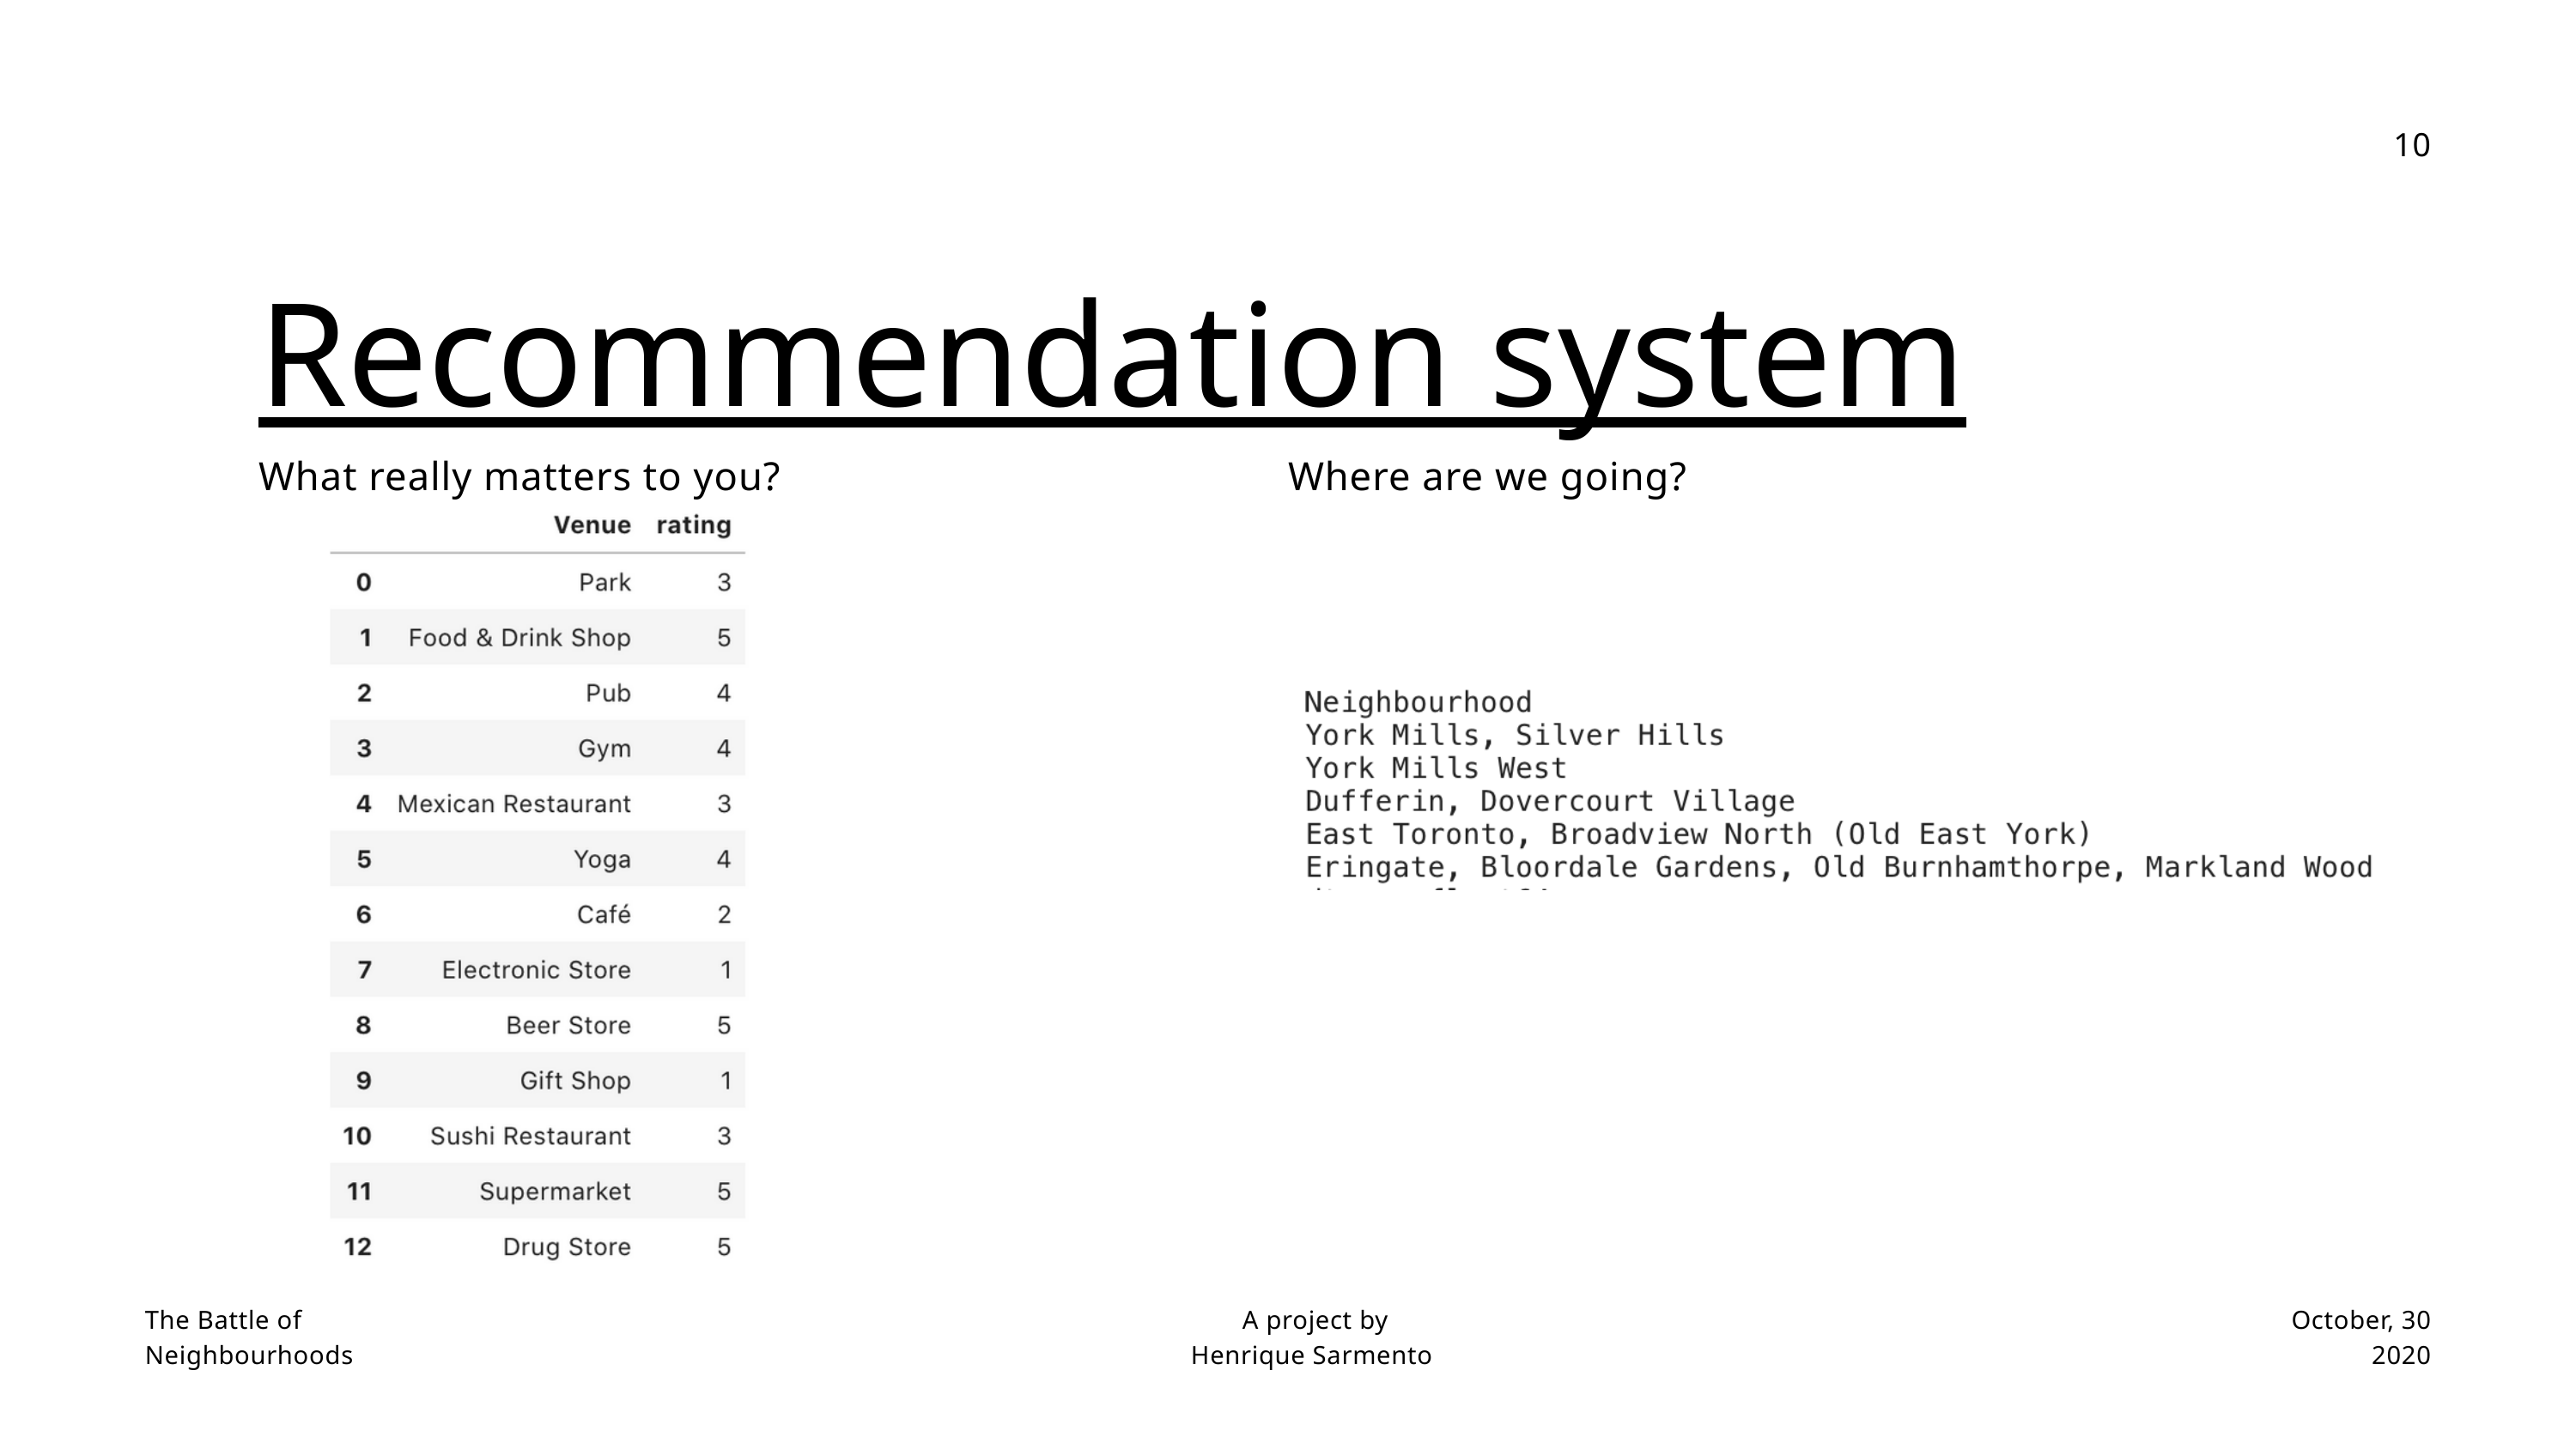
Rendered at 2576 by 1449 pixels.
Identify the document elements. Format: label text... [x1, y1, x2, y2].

text_box The Battle of Neighbourhoods [144, 1299, 501, 1370]
picture [1287, 679, 2418, 890]
text_box A project by Henrique Sarmento [1170, 1299, 1461, 1370]
picture [329, 497, 756, 1283]
text_box October, 30 2020 [2075, 1299, 2432, 1370]
text_box 10 [2075, 118, 2432, 163]
text_box Recommendation system [258, 270, 2158, 435]
text_box What really matters to you? [258, 444, 1186, 499]
text_box Where are we going? [1287, 444, 2215, 499]
